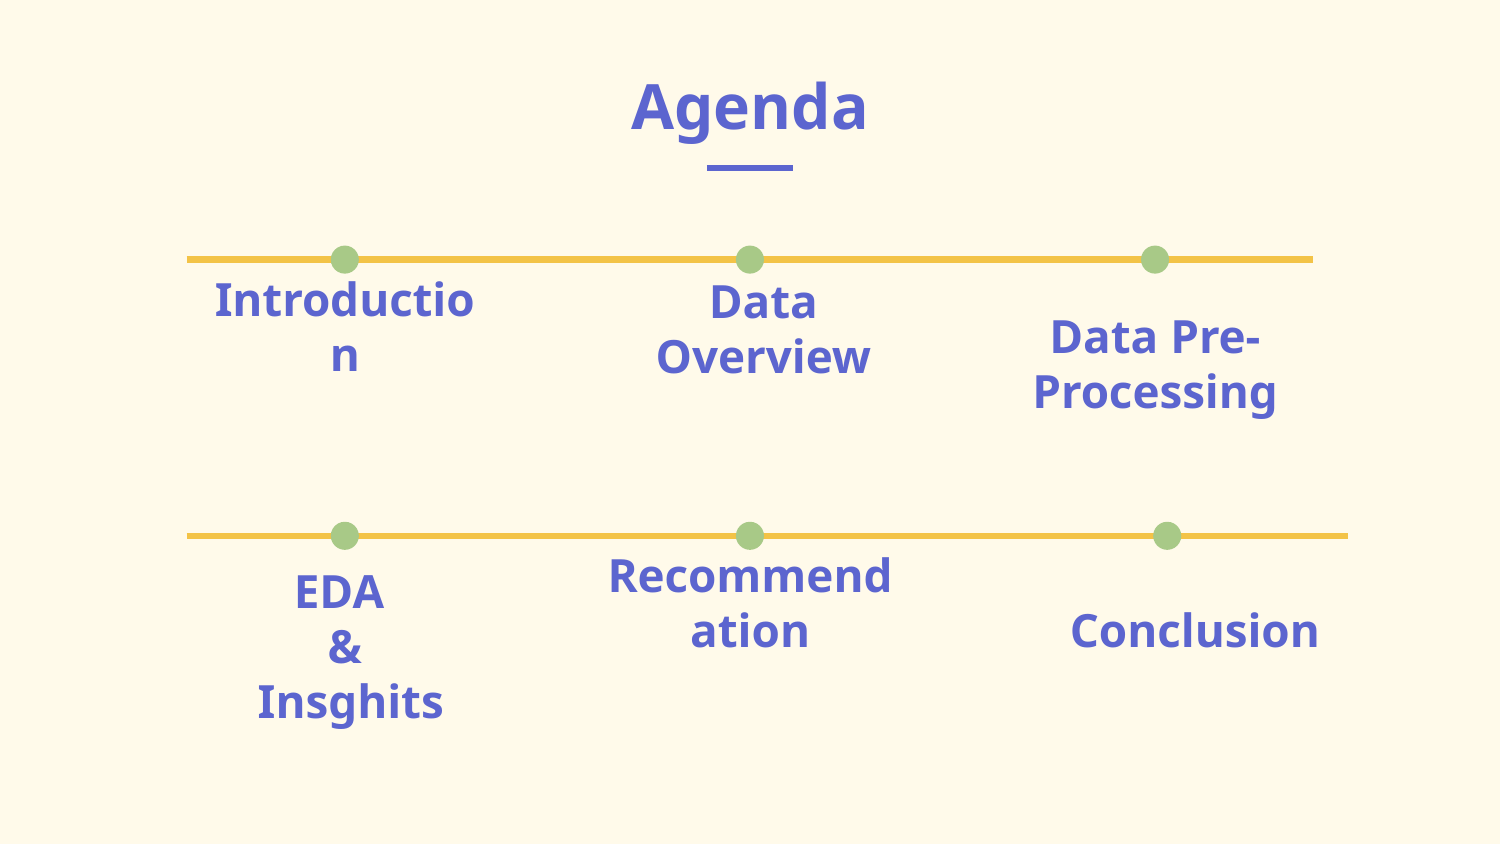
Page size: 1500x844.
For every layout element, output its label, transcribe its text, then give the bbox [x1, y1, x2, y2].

title Agenda [116, 33, 1383, 157]
text_box [735, 521, 764, 535]
text_box [1141, 245, 1170, 259]
text_box [1144, 269, 1166, 274]
text_box [735, 245, 764, 259]
title Conclusion [1041, 543, 1349, 673]
title Recommendation [583, 545, 917, 673]
title EDA & Insghits [191, 563, 499, 743]
title Introduction [191, 268, 499, 396]
text_box [1153, 521, 1182, 535]
text_box [334, 545, 356, 550]
text_box Data Overview [610, 269, 917, 398]
text_box [330, 245, 359, 259]
text_box [1156, 545, 1178, 550]
title Data Pre-Processing [1001, 280, 1309, 434]
text_box [330, 521, 359, 535]
text_box [334, 269, 356, 274]
text_box [739, 545, 761, 550]
